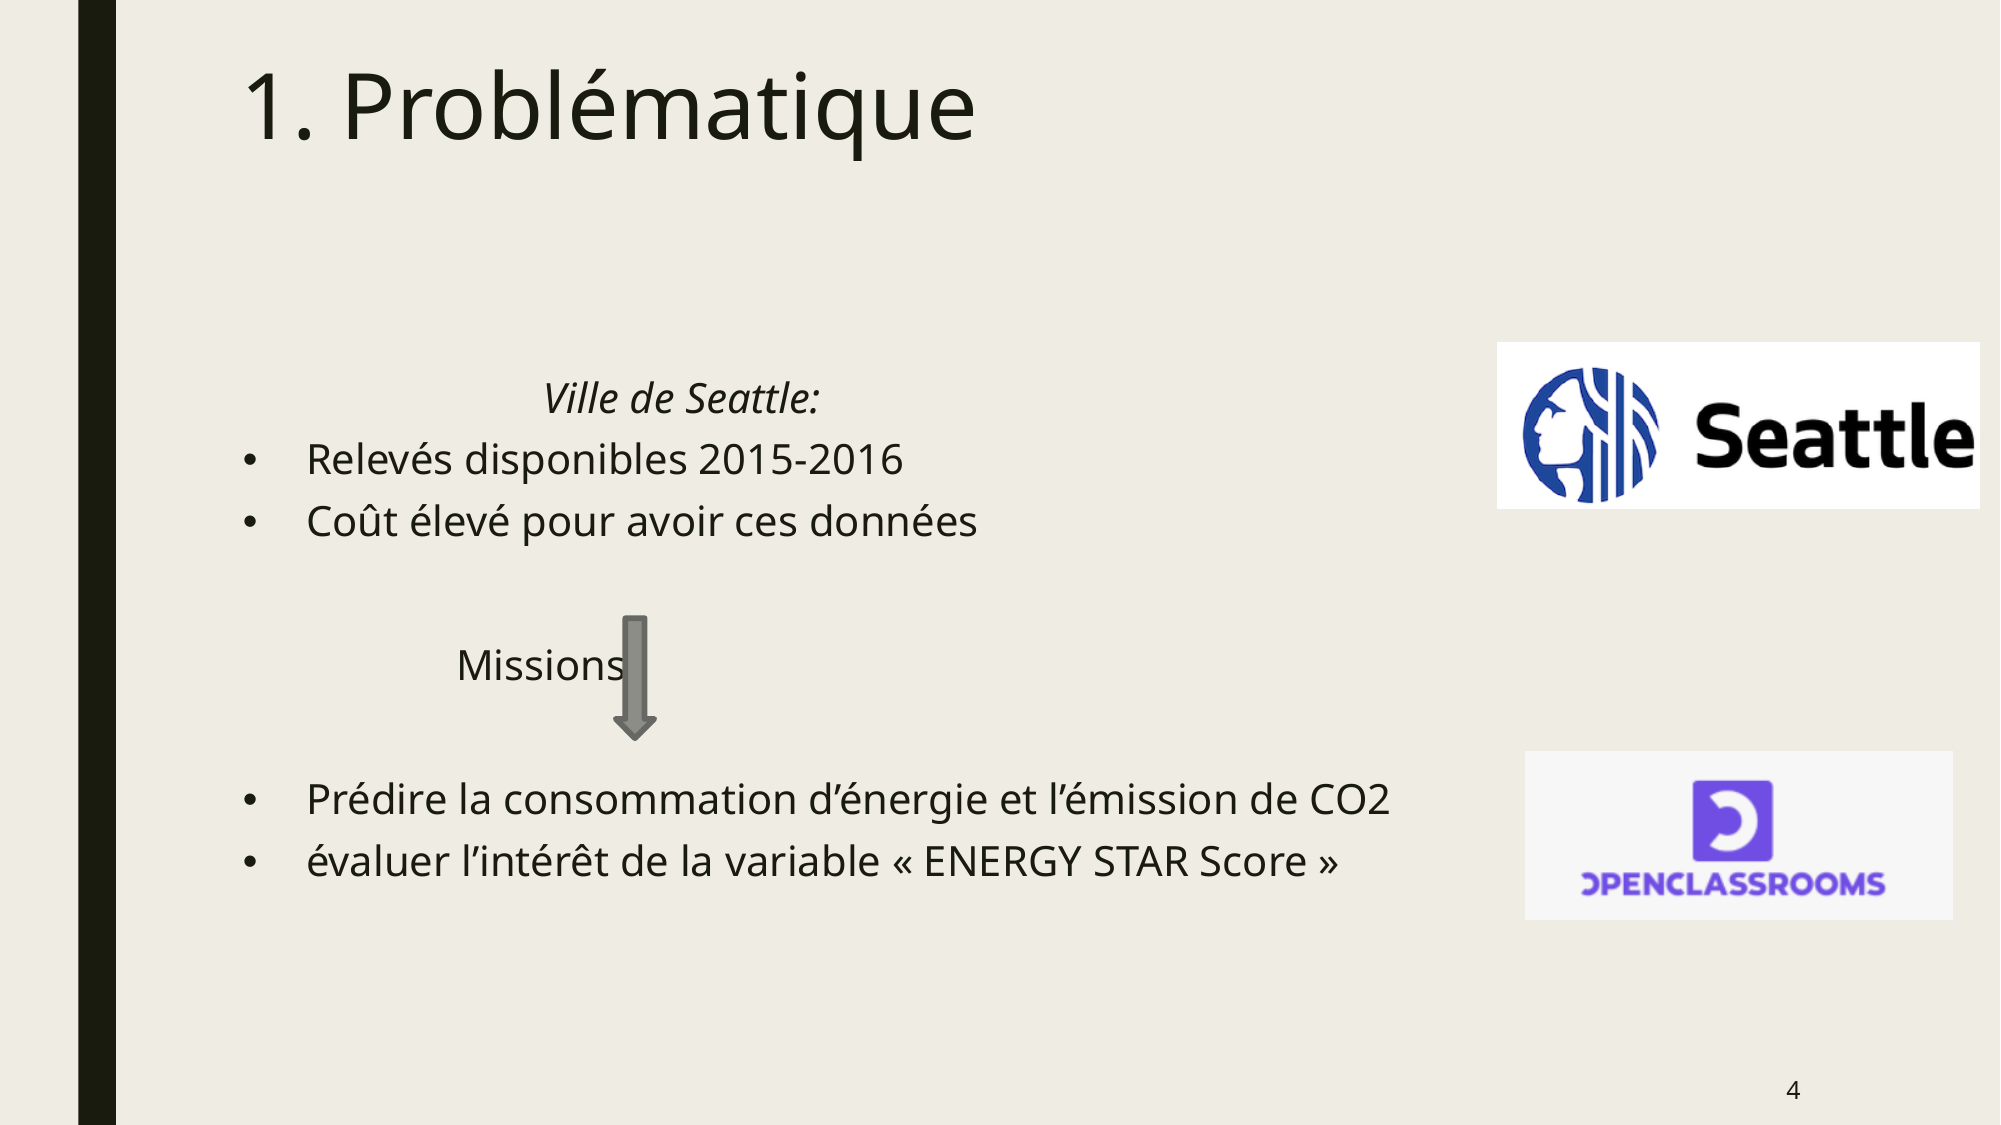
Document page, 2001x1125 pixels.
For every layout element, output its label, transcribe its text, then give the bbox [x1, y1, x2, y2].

title 1. Problématique [225, 53, 1800, 298]
text_box [613, 615, 657, 742]
picture [1525, 750, 1953, 920]
list Ville de Seattle: Relevés disponibles 2015-2016 Coût élevé pour avoir ces données Missions Prédire la consommation d’énergie et l’émission de CO2 évaluer l’intérêt de la variable « ENERGY STAR Score » [141, 368, 1450, 956]
slide_number 4 [1553, 1058, 1816, 1125]
picture [1497, 342, 1980, 509]
